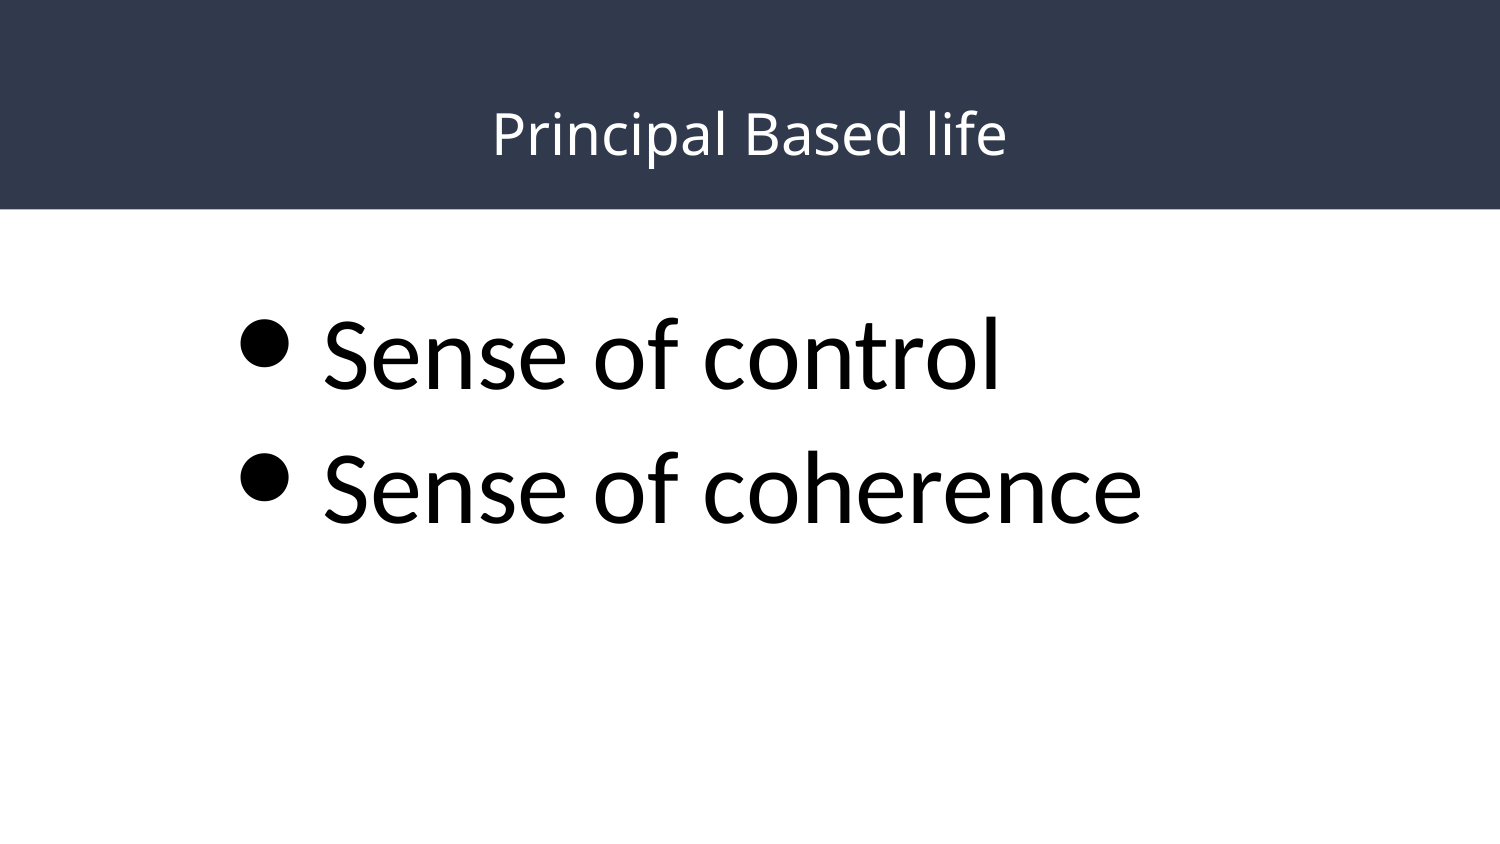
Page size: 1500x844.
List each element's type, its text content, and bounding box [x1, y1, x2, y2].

text_box Sense of control Sense of coherence [157, 261, 1232, 582]
title Principal Based life [51, 82, 1449, 185]
text_box [51, 256, 1478, 577]
